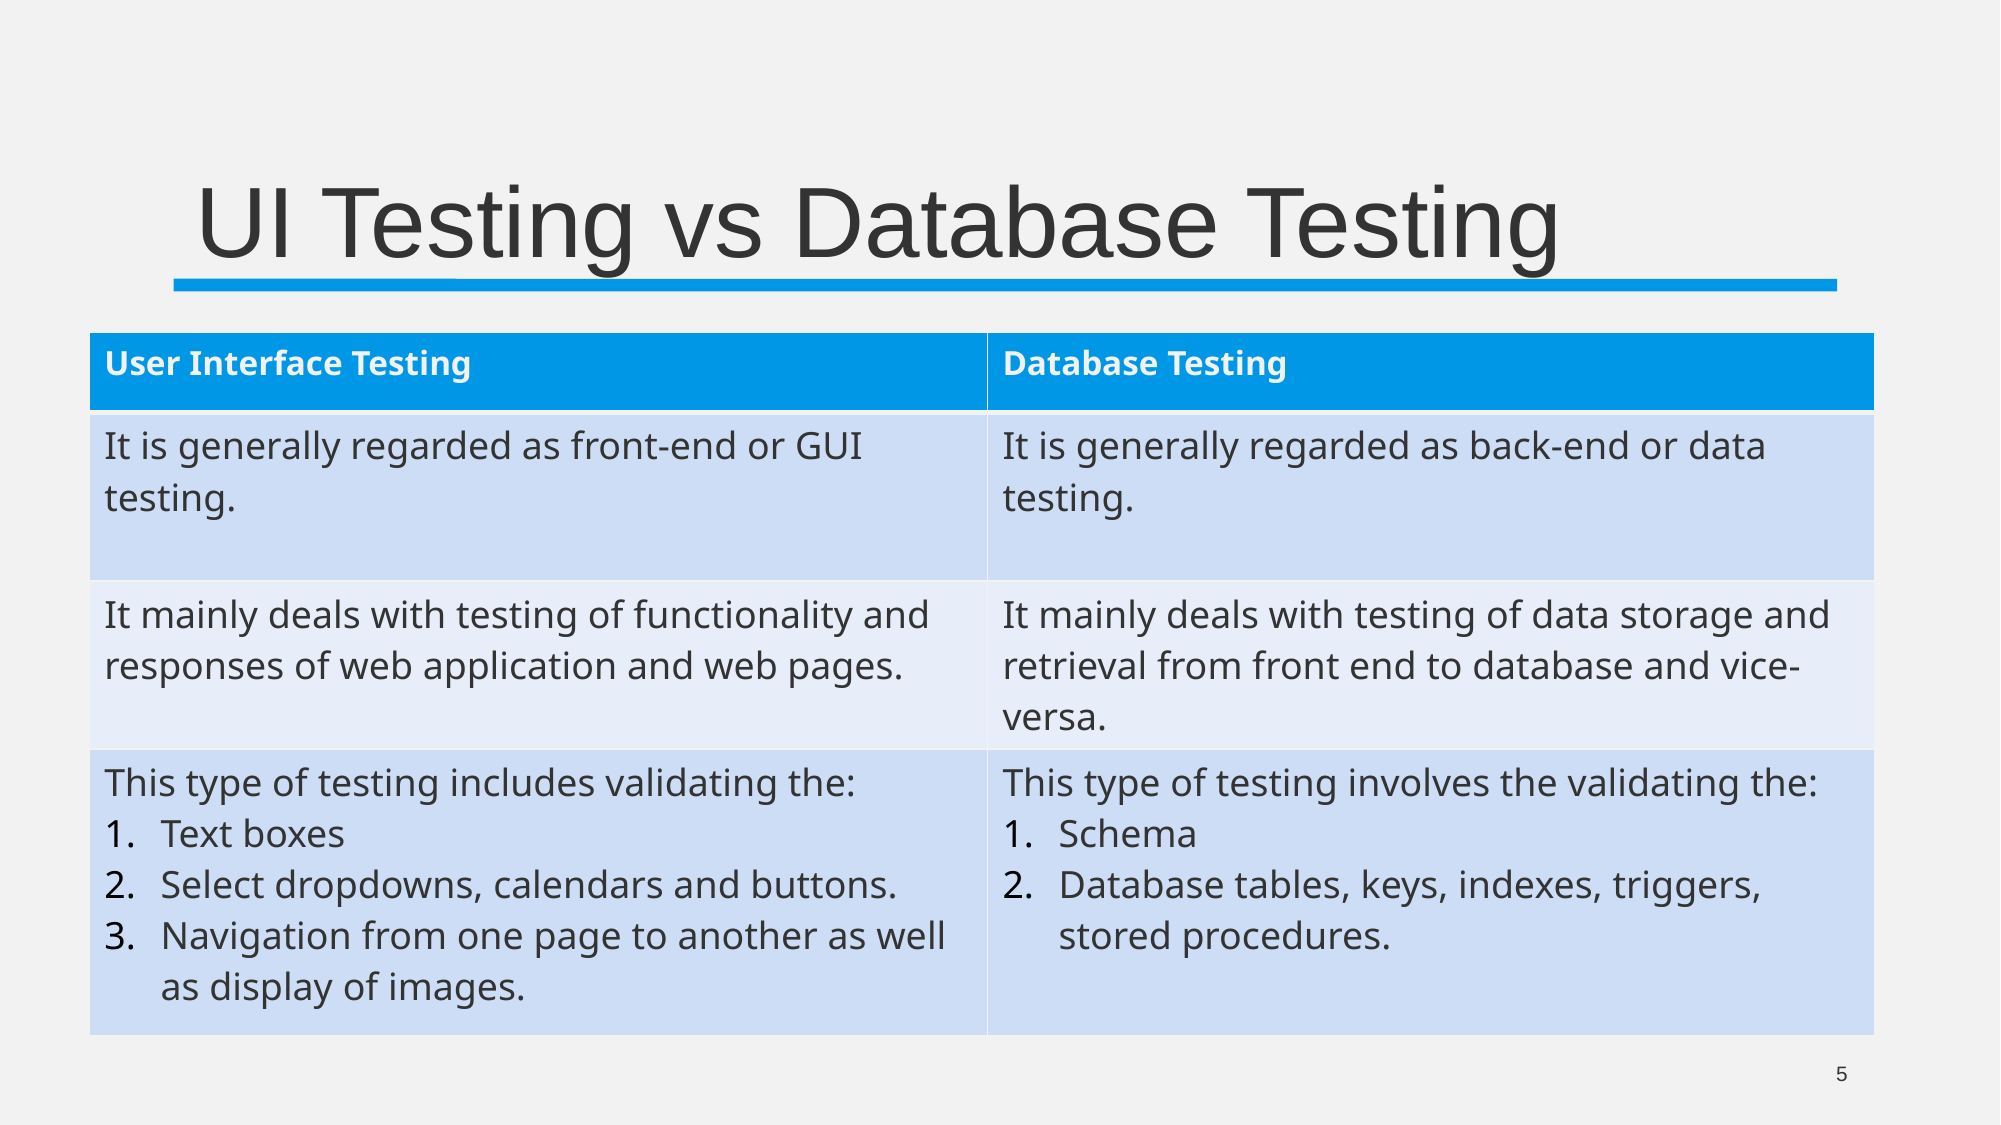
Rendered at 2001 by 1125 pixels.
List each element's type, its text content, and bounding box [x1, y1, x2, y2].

table_header User Interface Testing [90, 333, 987, 410]
table_cell It mainly deals with testing of data storage and retrieval from front end to database and vice-versa. [988, 582, 1874, 748]
table_cell It mainly deals with testing of functionality and responses of web application and web pages. [90, 582, 987, 748]
table_cell It is generally regarded as back-end or data testing. [988, 415, 1874, 580]
title UI Testing vs Database Testing [180, 47, 1830, 285]
slide_number 5 [1412, 1042, 1863, 1103]
table_cell It is generally regarded as front-end or GUI testing. [90, 415, 987, 580]
table_header Database Testing [988, 333, 1874, 410]
table_cell This type of testing involves the validating the: Schema Database tables, keys, indexes, triggers, stored procedures. [988, 750, 1874, 1035]
table_cell This type of testing includes validating the: Text boxes Select dropdowns, calendars and buttons. Navigation from one page to another as well as display of images. [90, 750, 987, 1035]
